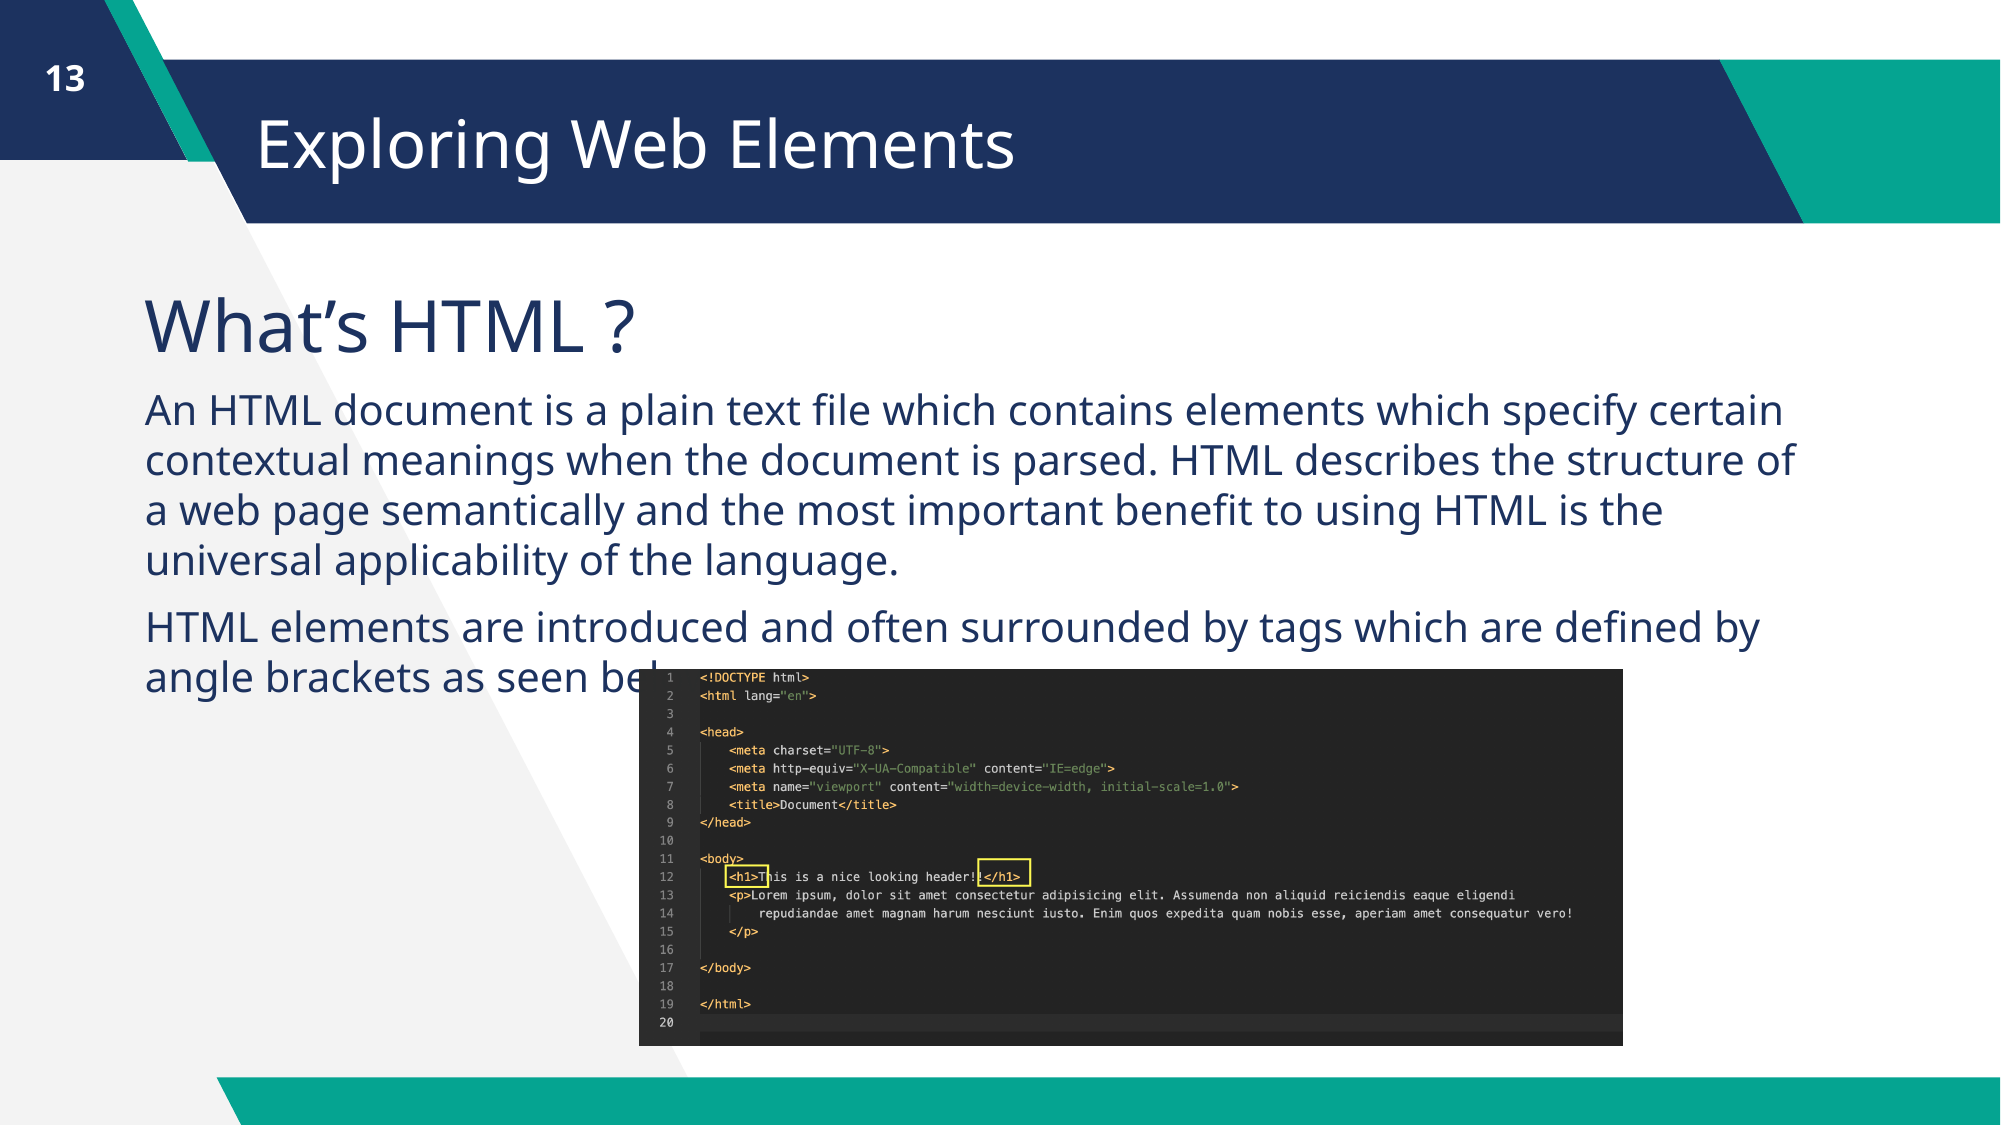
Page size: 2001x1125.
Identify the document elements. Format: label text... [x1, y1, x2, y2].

picture [639, 669, 1624, 1047]
title Exploring Web Elements [240, 59, 1898, 224]
list What’s HTML ? An HTML document is a plain text file which contains elements which specify certain contextual meanings when the document is parsed. HTML describes the structure of a web page semantically and the most important benefit to using HTML is the universal applicability of the language. HTML elements are introduced and often surrounded by tags which are defined by angle brackets as seen below: [130, 265, 1839, 1040]
slide_number 13 [0, 0, 131, 160]
